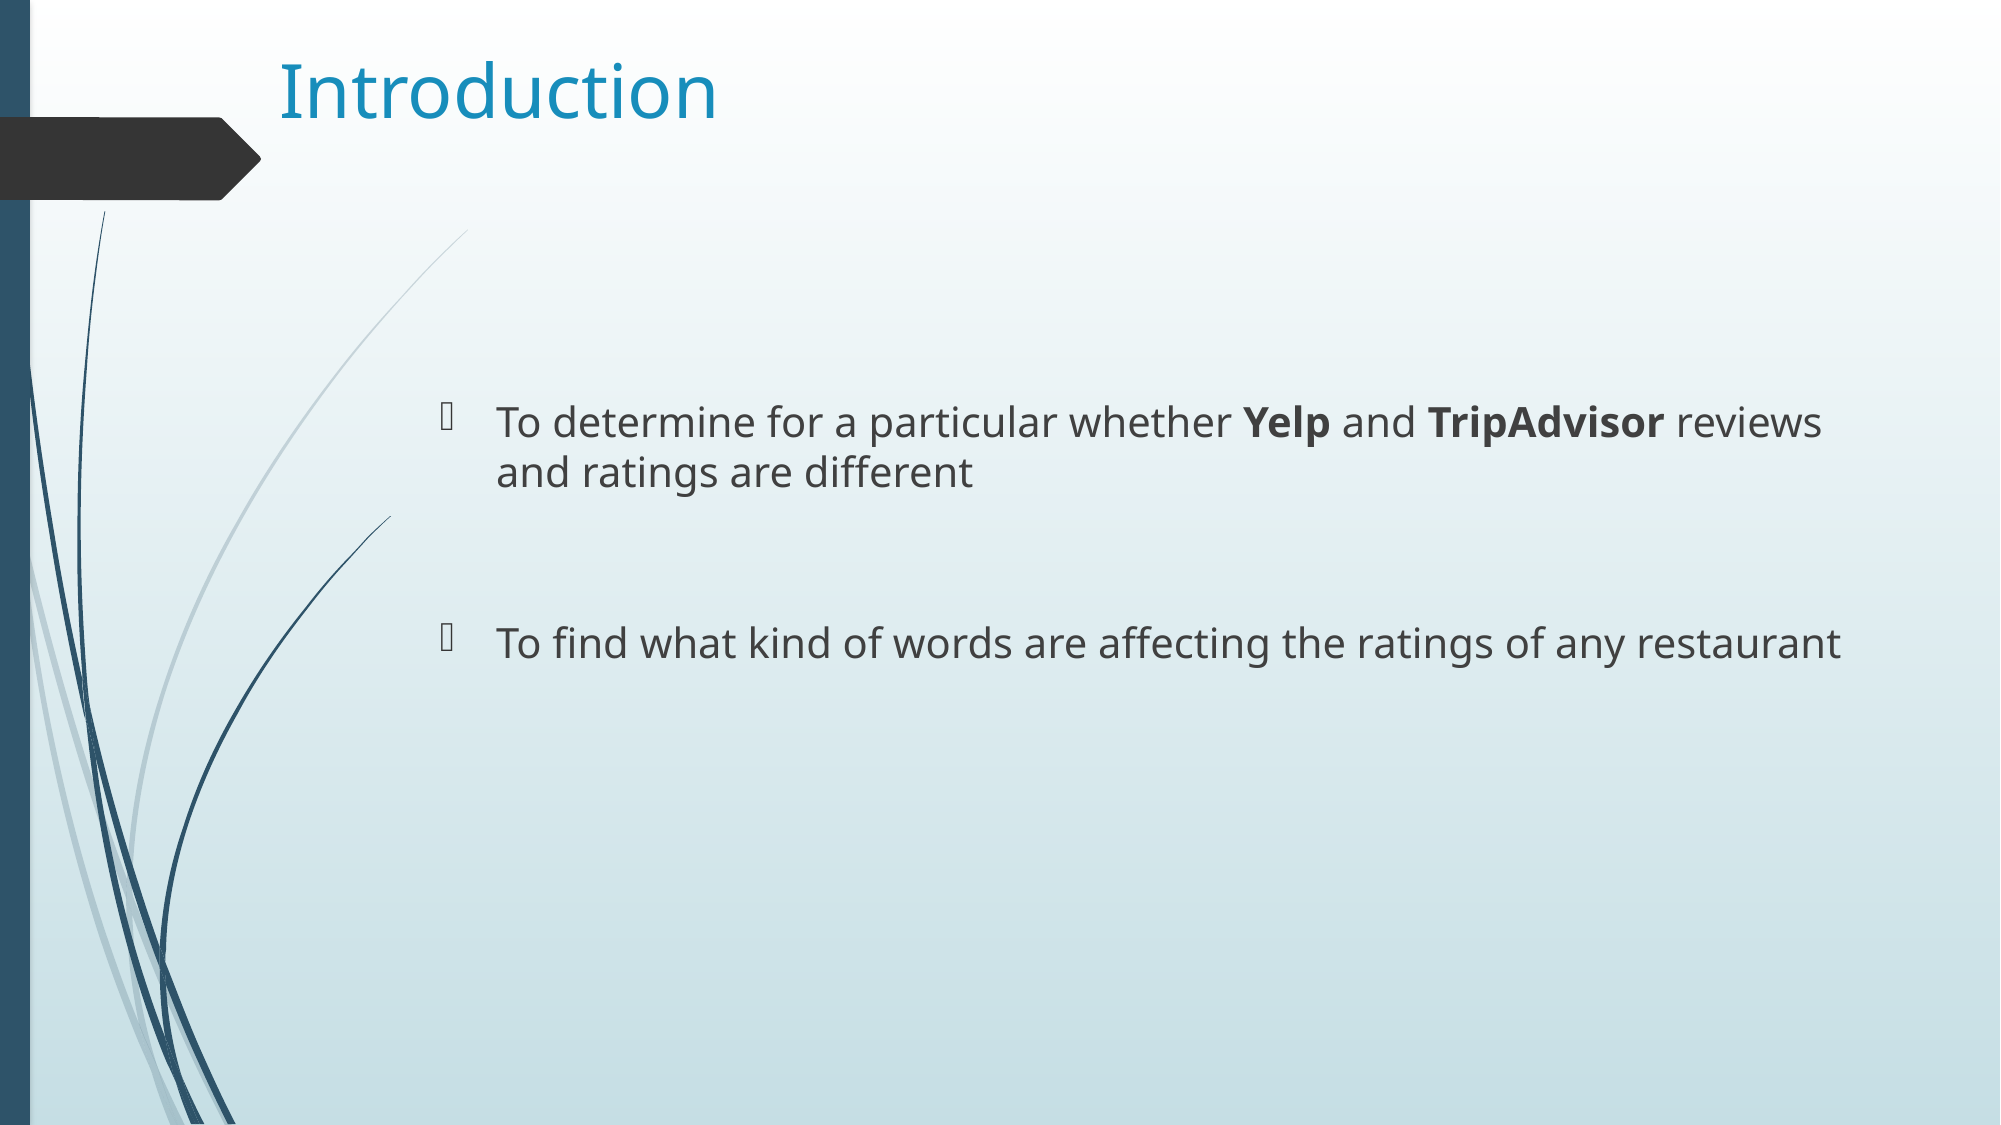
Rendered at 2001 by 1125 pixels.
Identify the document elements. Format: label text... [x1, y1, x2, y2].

list To determine for a particular whether Yelp and TripAdvisor reviews and ratings are different To find what kind of words are affecting the ratings of any restaurant [424, 246, 1888, 970]
title Introduction [264, 36, 1727, 247]
